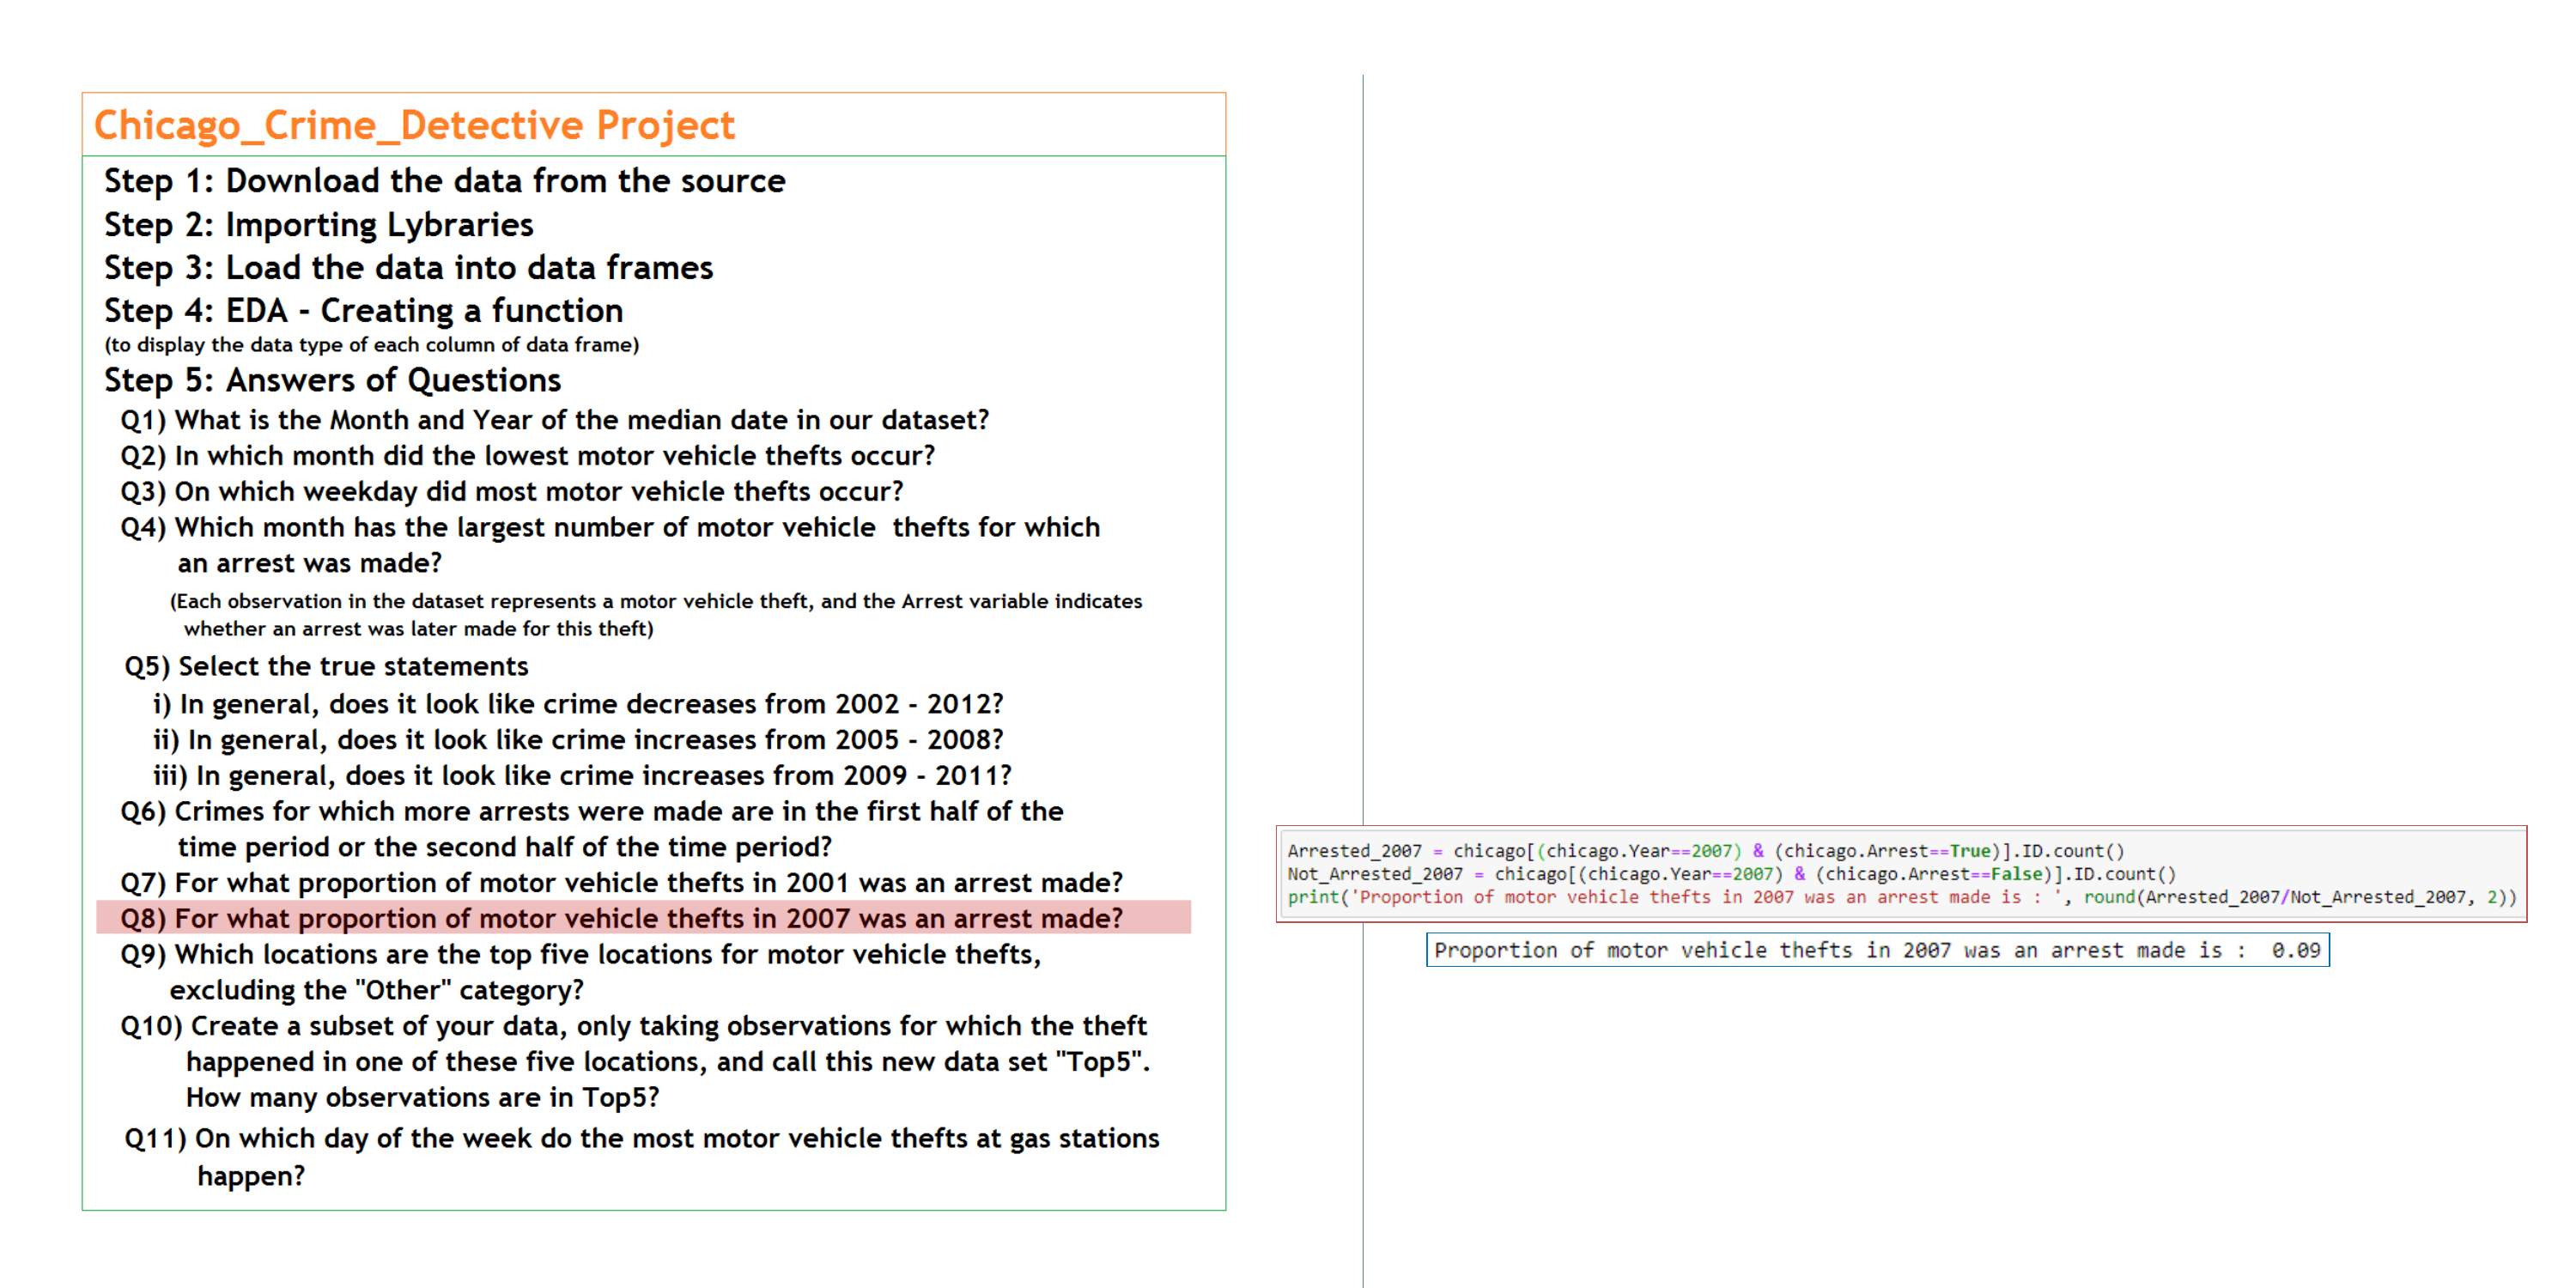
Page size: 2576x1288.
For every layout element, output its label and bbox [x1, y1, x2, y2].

picture [75, 85, 1235, 1225]
picture [1427, 933, 2330, 966]
picture [1277, 826, 2527, 922]
